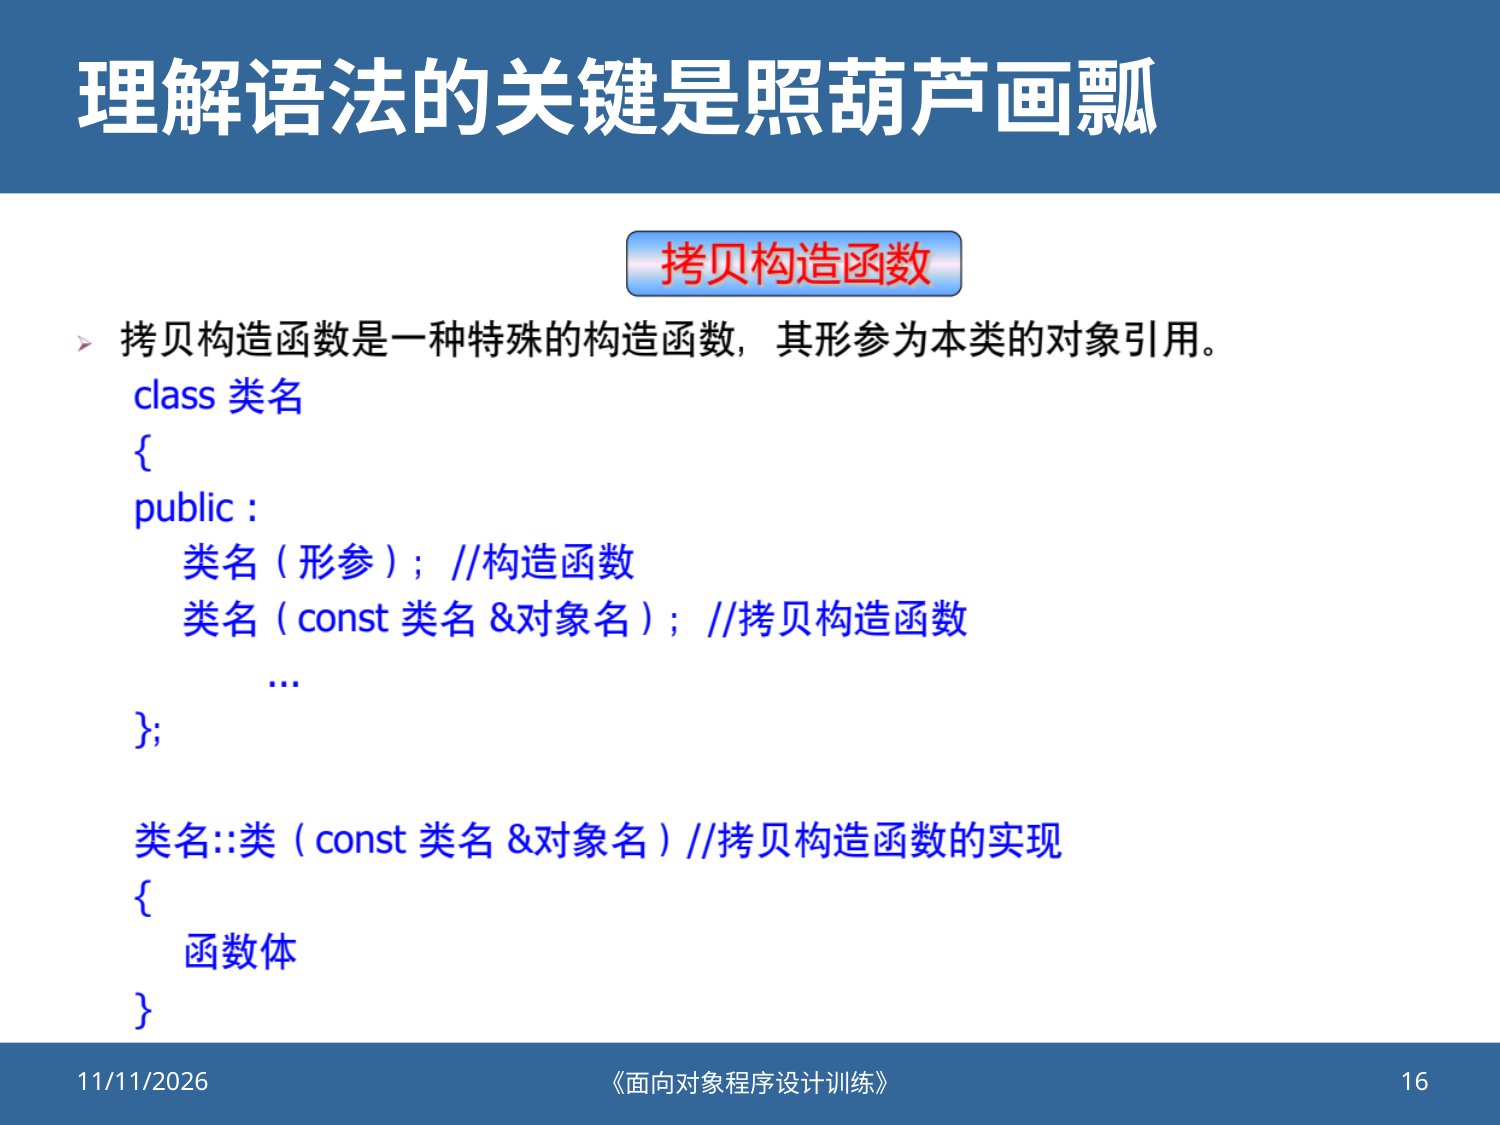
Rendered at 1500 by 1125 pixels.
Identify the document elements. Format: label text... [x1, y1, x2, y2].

footer 《面向对象程序设计训练》 [480, 1053, 1021, 1113]
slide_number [61, 1052, 422, 1113]
slide_number 16 [1084, 1053, 1444, 1113]
picture [62, 221, 1445, 1053]
title 理解语法的关键是照葫芦画瓢 [61, 27, 1441, 177]
